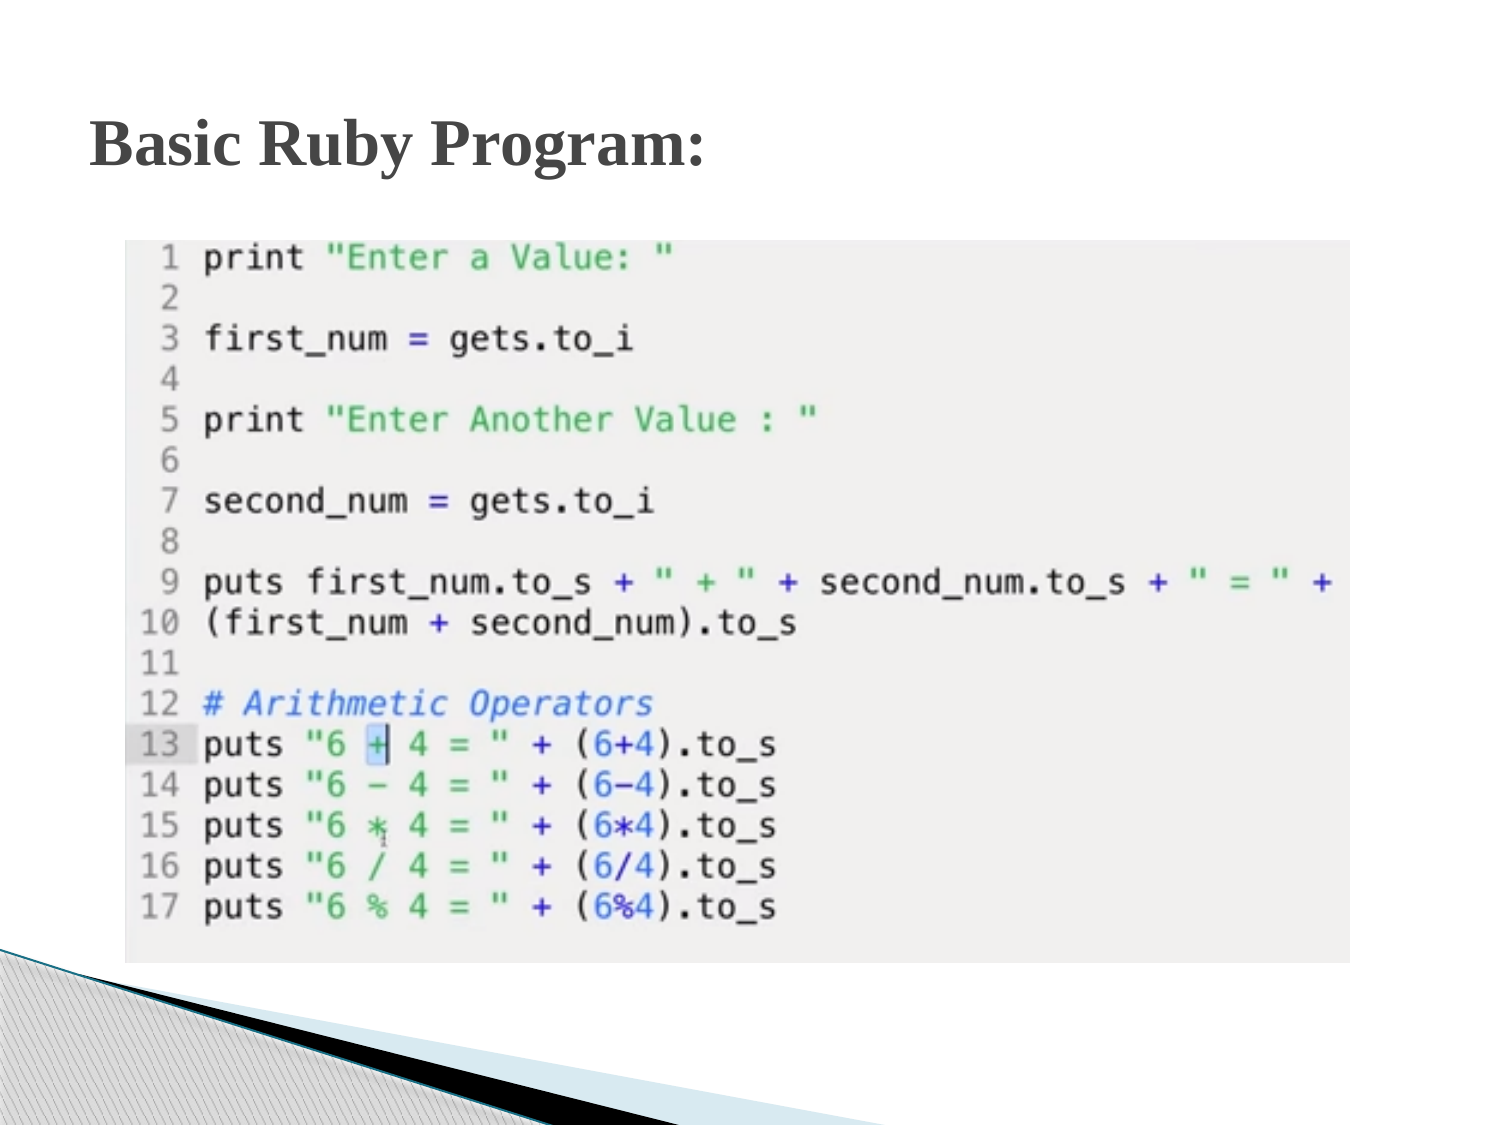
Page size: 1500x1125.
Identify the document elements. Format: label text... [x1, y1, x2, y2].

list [124, 240, 1351, 963]
title Basic Ruby Program: [75, 45, 1425, 233]
